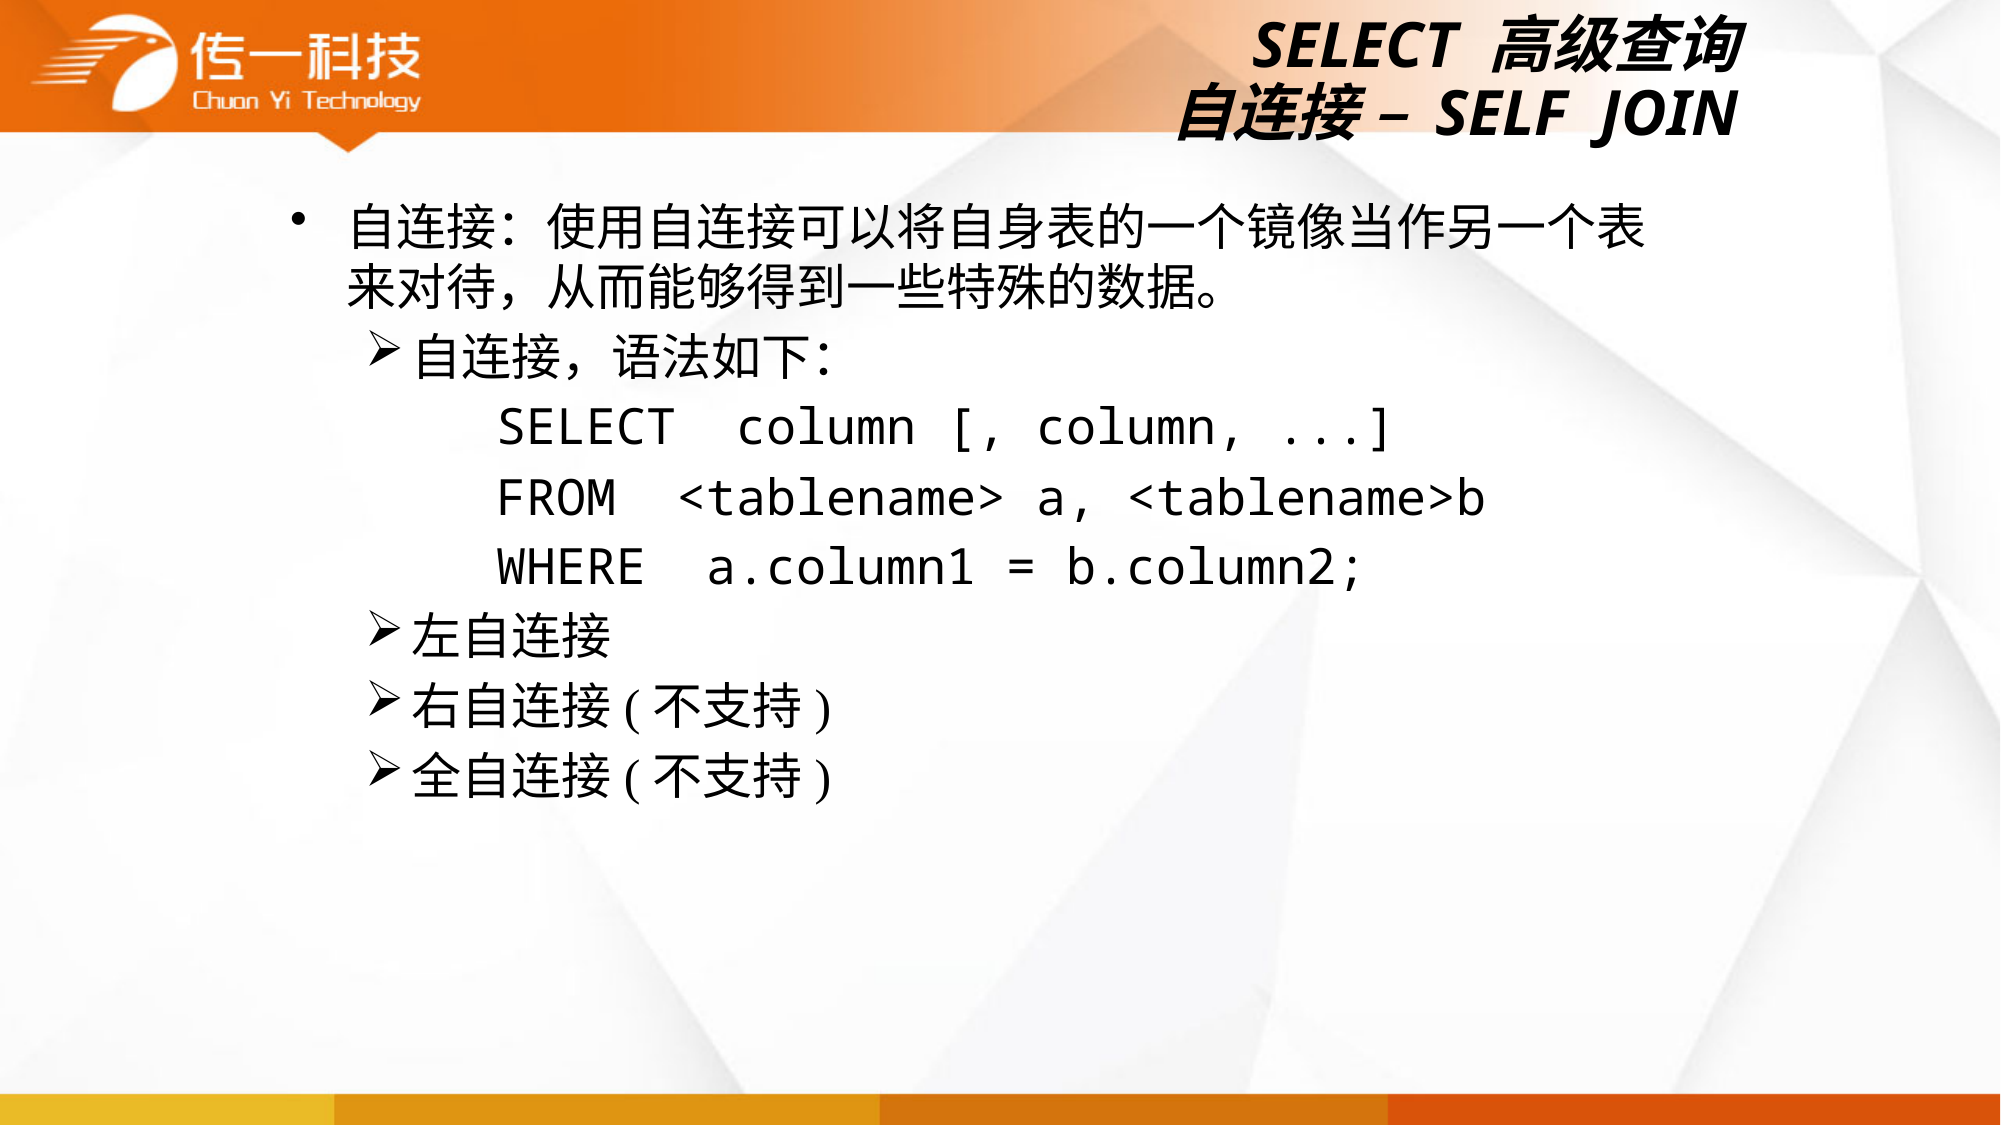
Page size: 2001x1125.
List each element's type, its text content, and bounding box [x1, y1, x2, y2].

title SELECT 高级查询 自连接 – SELF JOIN [399, 0, 1750, 175]
picture [0, 0, 2001, 1125]
text_box 自连接：使用自连接可以将自身表的一个镜像当作另一个表来对待，从而能够得到一些特殊的数据。 自连接，语法如下： SELECT column [, column, ...] FROM <tablename> a, <tablename>b WHERE a.column1 = b.column2; 左自连接 右自连接(不支持) 全自连接(不支持) [274, 187, 1700, 1088]
